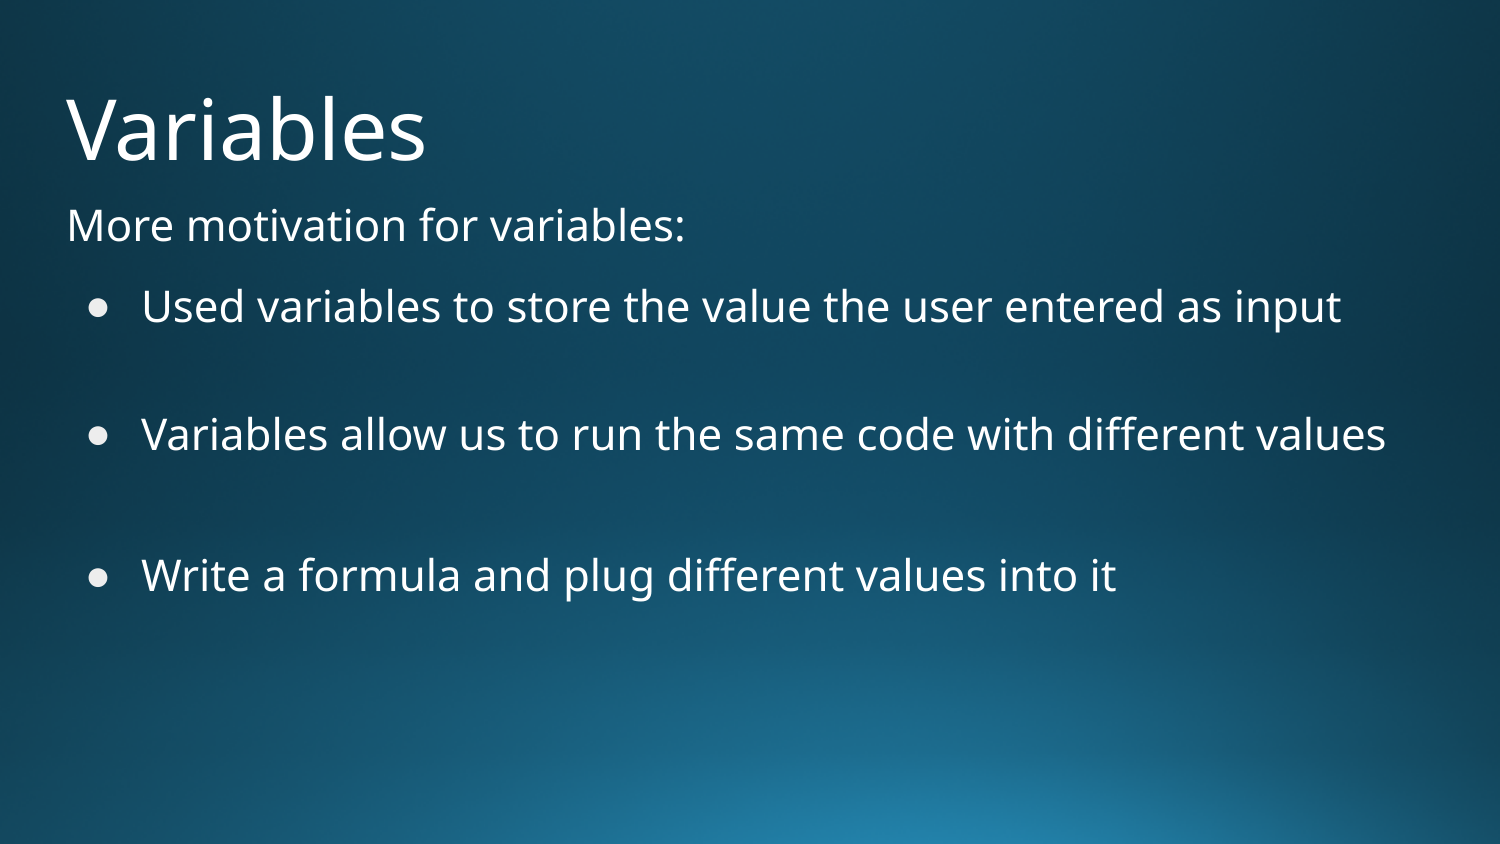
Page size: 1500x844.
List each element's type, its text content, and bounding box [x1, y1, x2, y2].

picture [0, 0, 1500, 844]
list More motivation for variables: Used variables to store the value the user entered as input Variables allow us to run the same code with different values Write a formula and plug different values into it [51, 189, 1449, 750]
title Variables [51, 72, 1449, 167]
